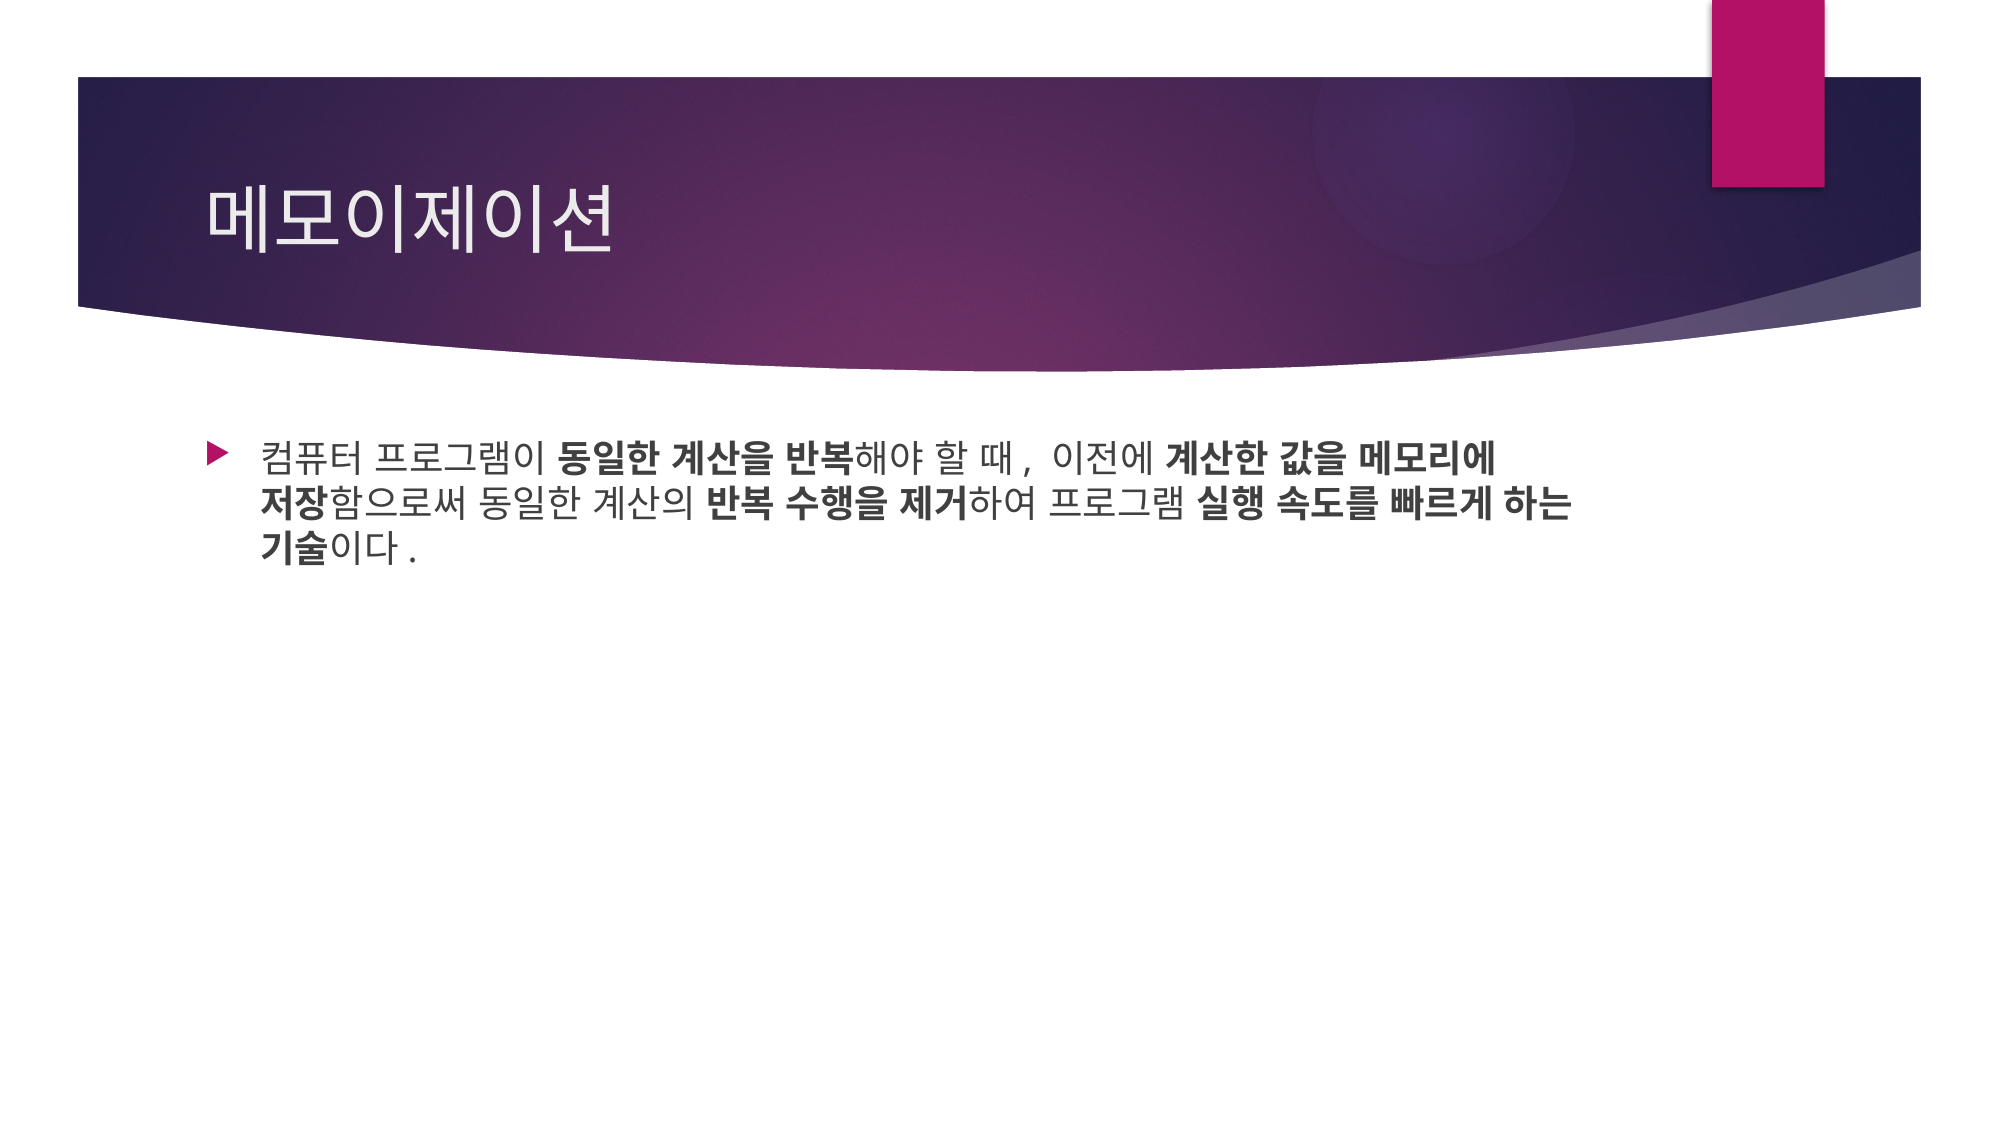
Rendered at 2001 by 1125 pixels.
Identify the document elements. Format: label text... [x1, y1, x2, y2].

title 메모이제이션 [189, 159, 1627, 276]
list 컴퓨터 프로그램이 동일한 계산을 반복해야 할 때, 이전에 계산한 값을 메모리에 저장함으로써 동일한 계산의 반복 수행을 제거하여 프로그램 실행 속도를 빠르게 하는 기술이다. [189, 427, 1638, 988]
